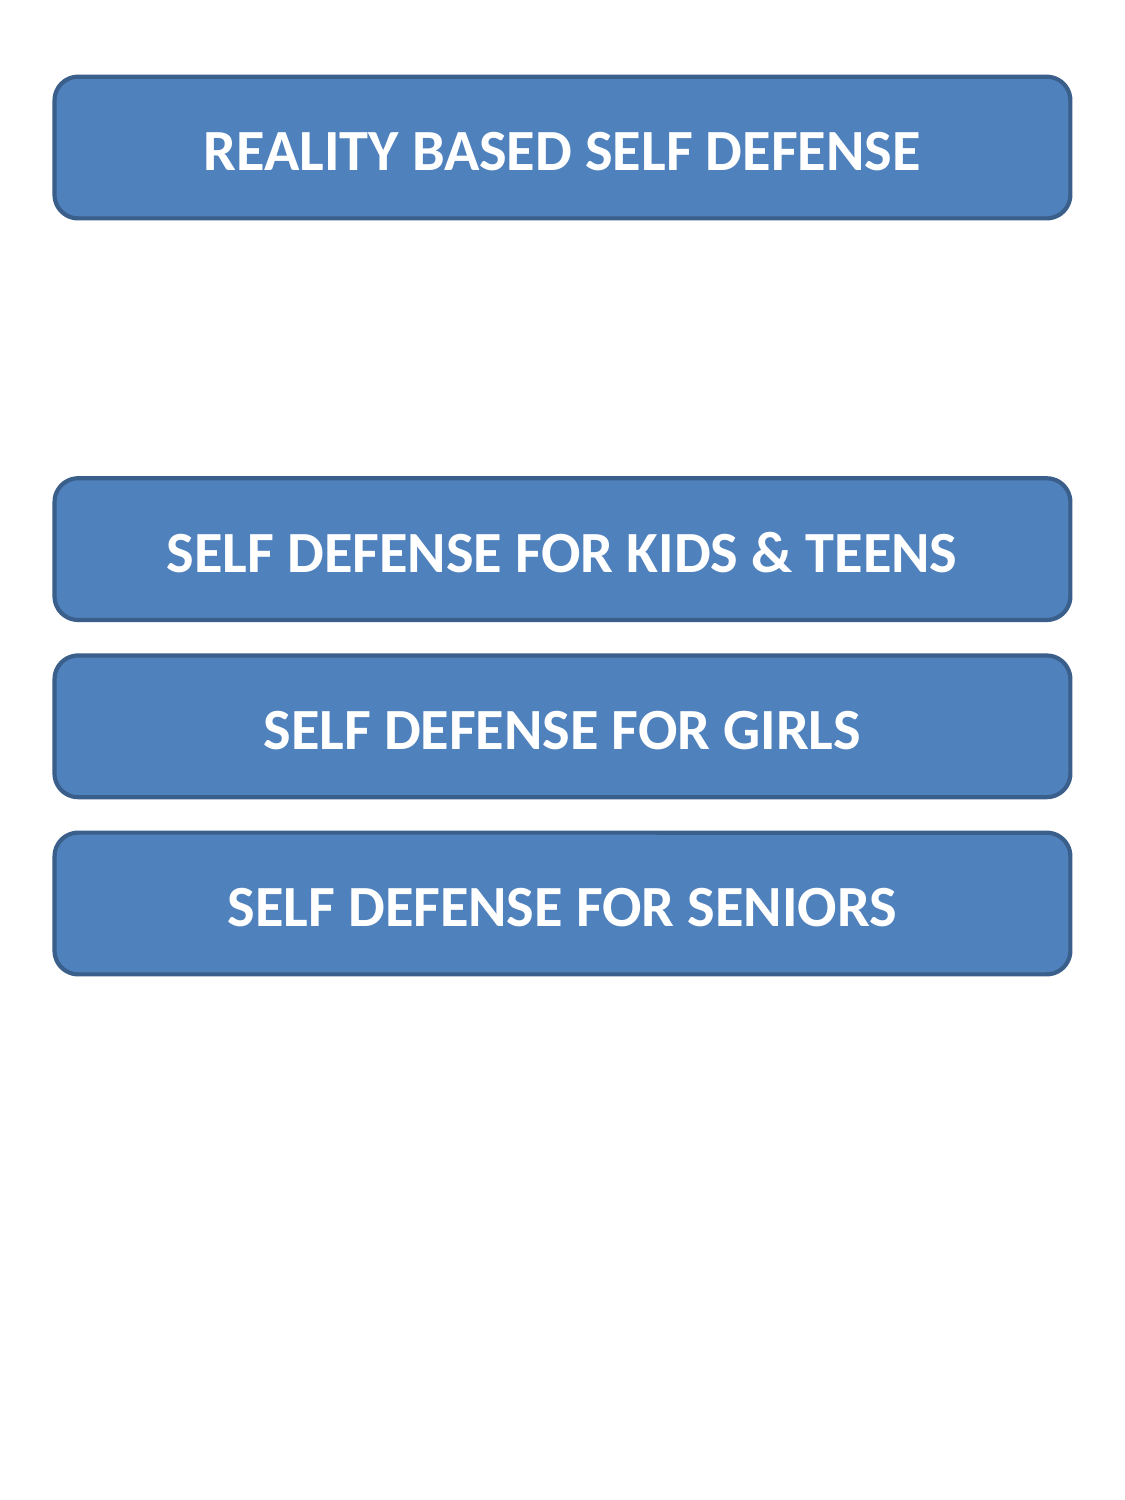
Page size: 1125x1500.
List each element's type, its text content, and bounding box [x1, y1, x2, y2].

text_box SELF DEFENSE FOR KIDS & TEENS [52, 476, 1073, 623]
text_box SELF DEFENSE FOR SENIORS [52, 830, 1073, 977]
text_box SELF DEFENSE FOR GIRLS [52, 653, 1073, 800]
text_box REALITY BASED SELF DEFENSE [52, 74, 1073, 221]
